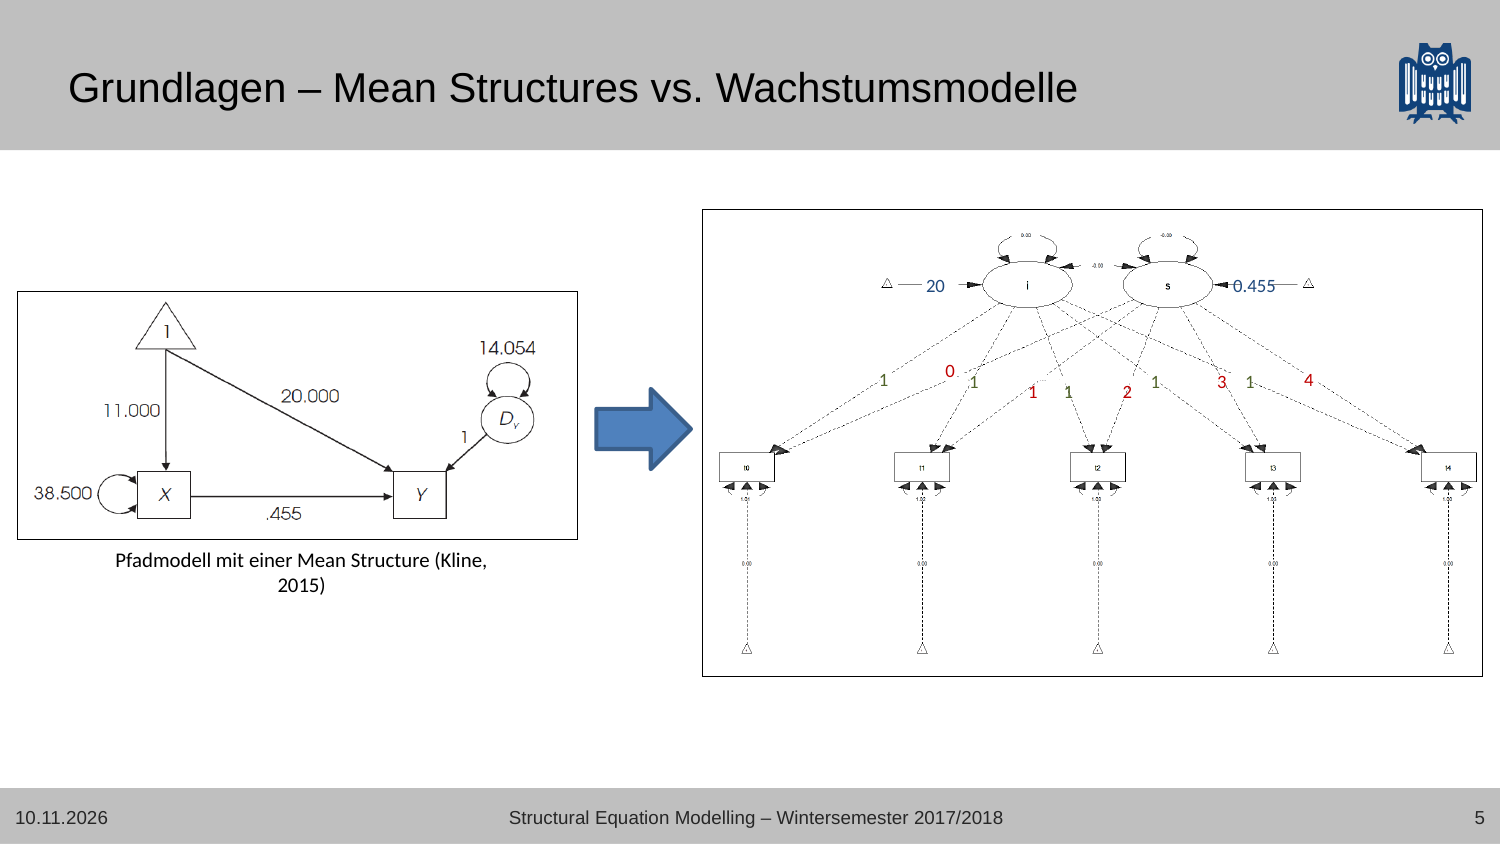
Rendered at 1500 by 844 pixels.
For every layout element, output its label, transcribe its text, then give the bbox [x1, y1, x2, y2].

slide_number 5 [1364, 798, 1500, 836]
footer Structural Equation Modelling – Wintersemester 2017/2018 [159, 798, 1353, 836]
picture [17, 291, 578, 541]
picture [702, 208, 1483, 678]
text_box [594, 386, 693, 472]
text_box Pfadmodell mit einer Mean Structure (Kline, 2015) [100, 548, 503, 605]
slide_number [0, 798, 136, 836]
picture [1399, 43, 1471, 124]
title Grundlagen – Mean Structures vs. Wachstumsmodelle [53, 33, 1317, 139]
